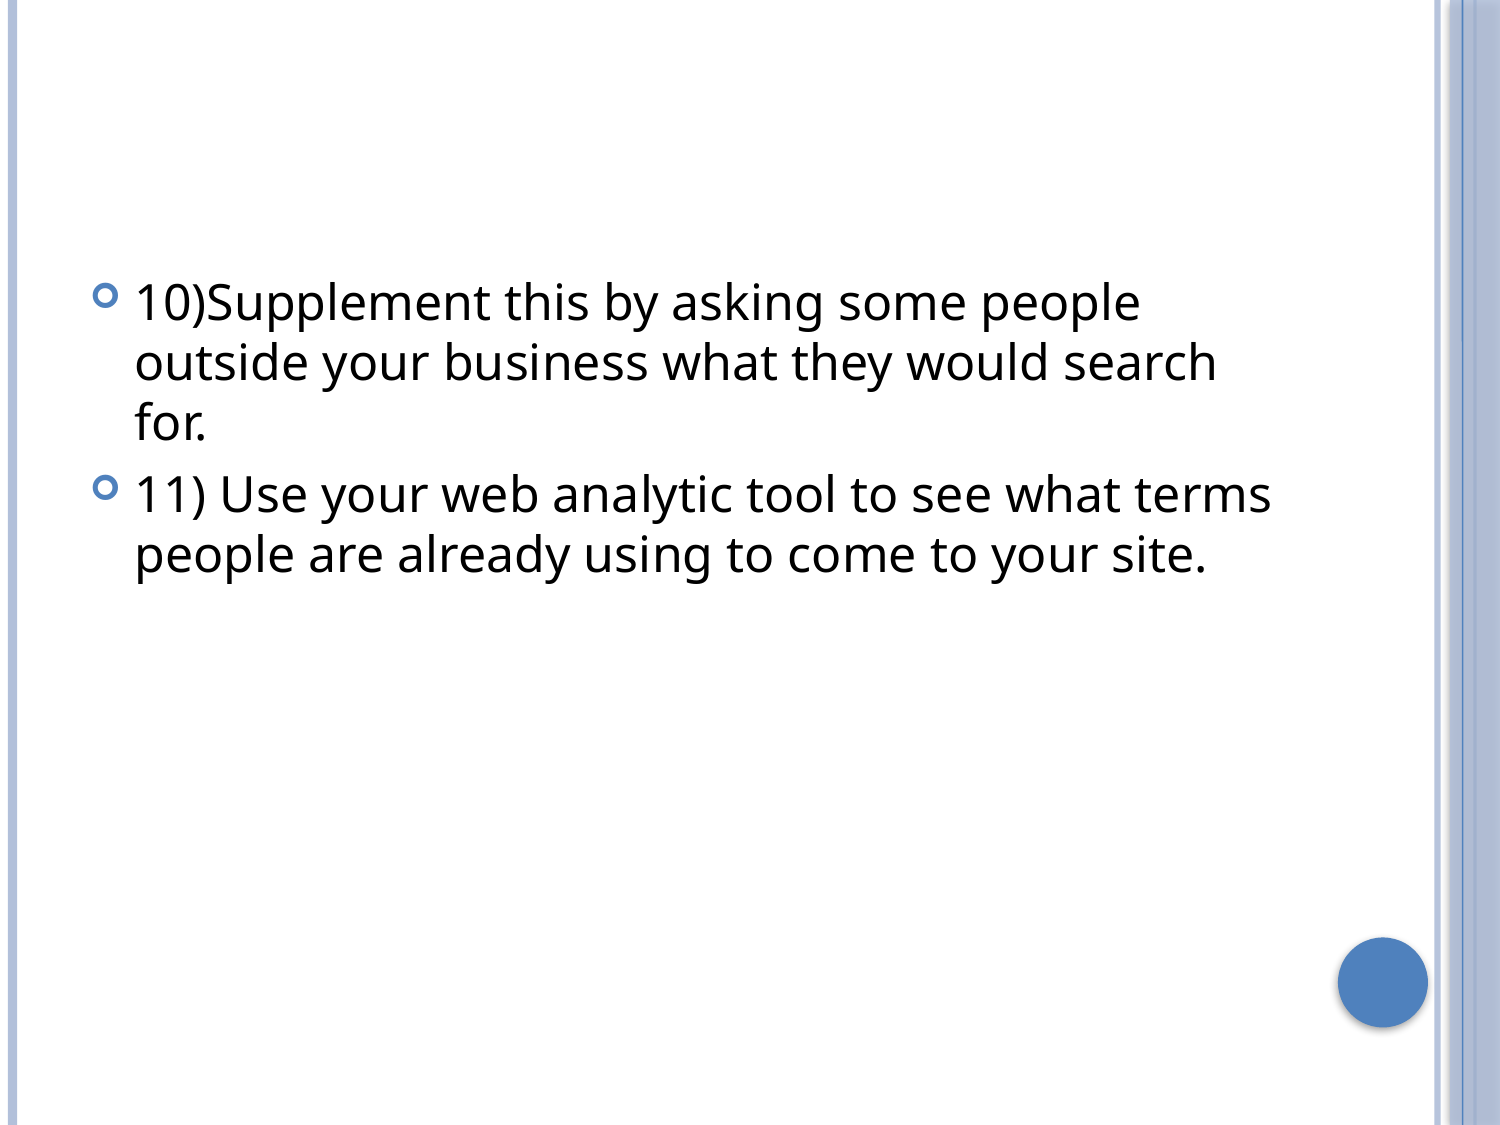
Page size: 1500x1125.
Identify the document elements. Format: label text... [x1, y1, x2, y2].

list 10)Supplement this by asking some people outside your business what they would search for. 11) Use your web analytic tool to see what terms people are already using to come to your site. [75, 262, 1300, 1062]
